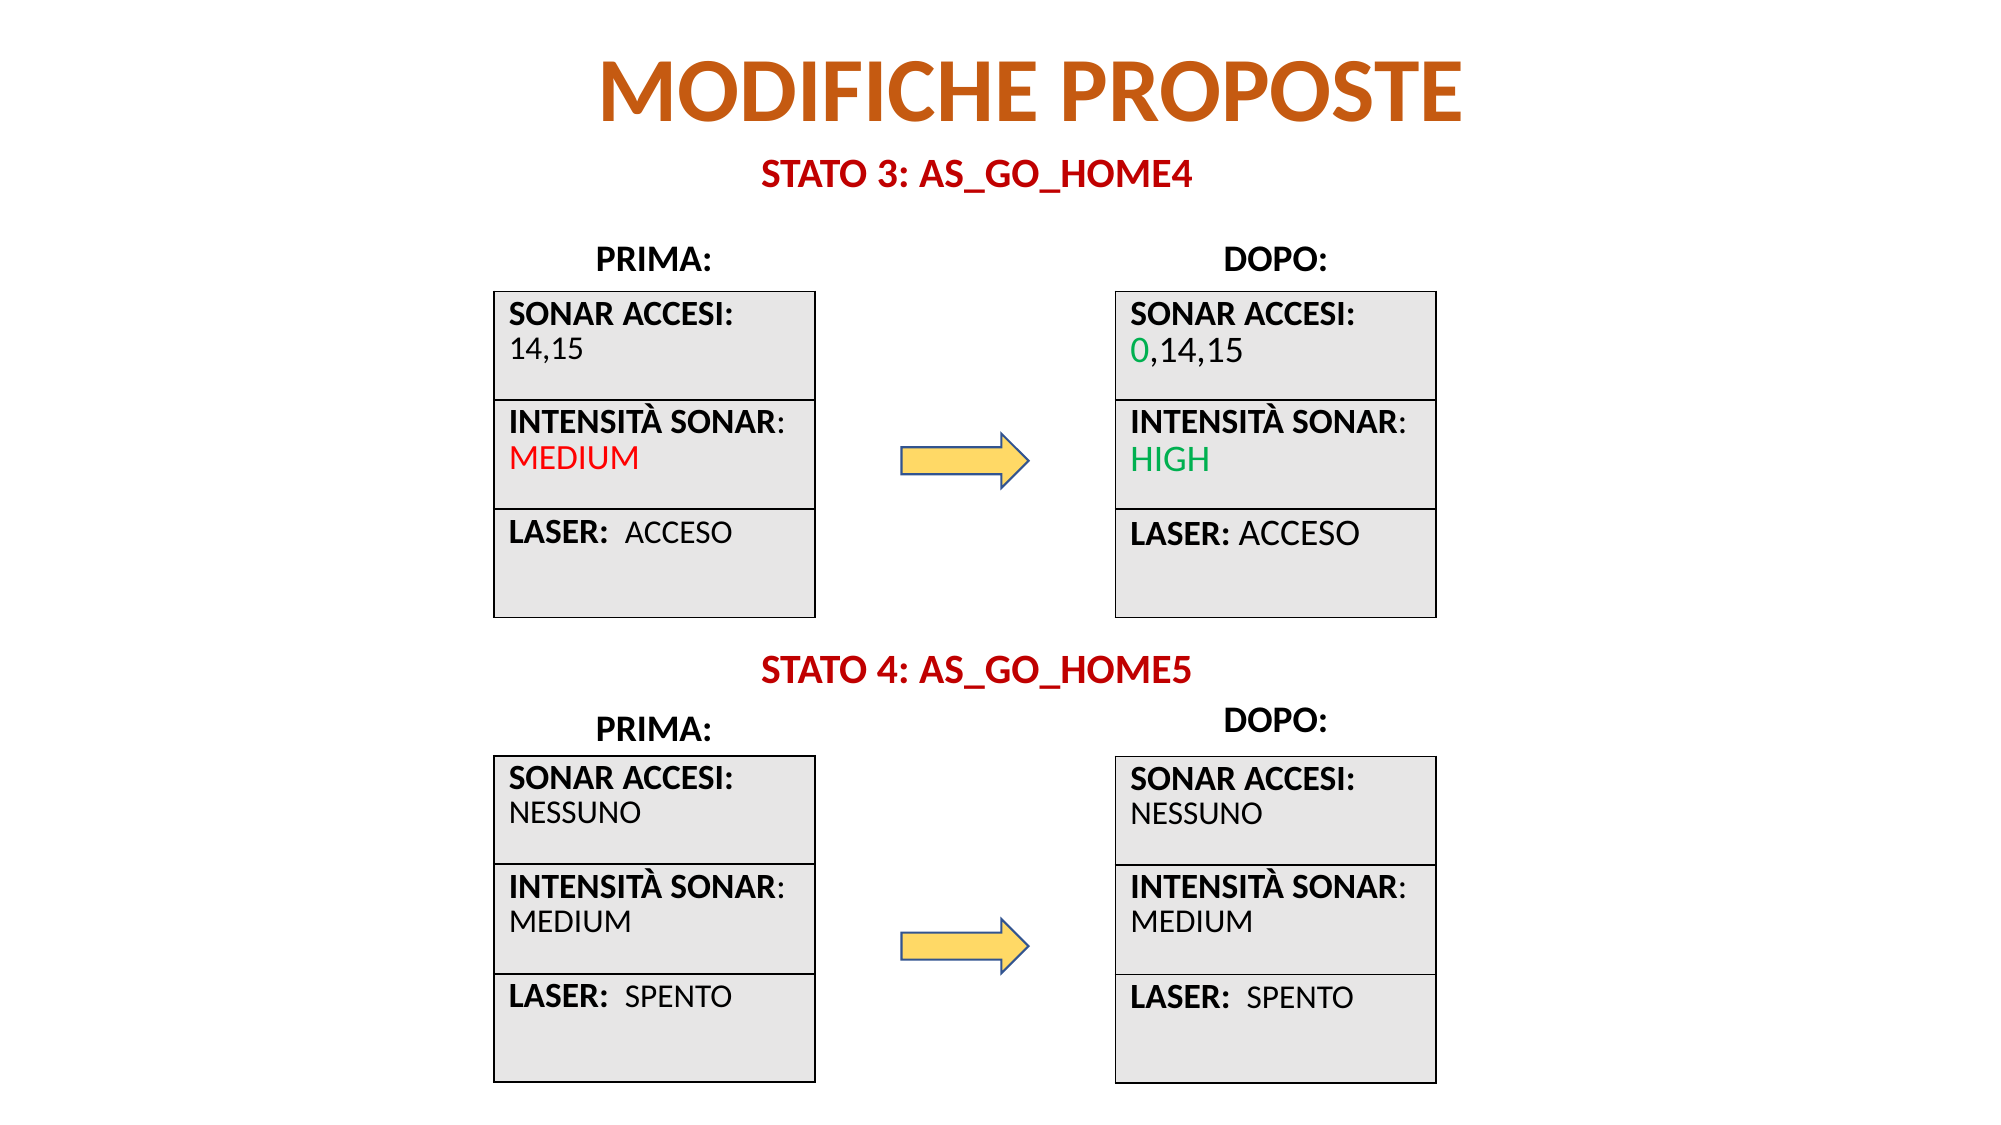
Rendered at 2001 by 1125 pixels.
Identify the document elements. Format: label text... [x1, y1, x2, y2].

text_box DOPO: [1019, 228, 1533, 284]
text_box MODIFICHE PROPOSTE [519, 22, 1480, 147]
table_header SONAR ACCESI: NESSUNO [1116, 757, 1435, 864]
table_cell LASER: SPENTO [1116, 975, 1435, 1082]
table_header SONAR ACCESI: 0,14,15 [1116, 292, 1435, 399]
table_header SONAR ACCESI: NESSUNO [495, 757, 814, 863]
text_box PRIMA: [378, 228, 930, 284]
text_box [900, 431, 1031, 491]
table_cell LASER: ACCESO [495, 510, 814, 617]
table_cell LASER: SPENTO [495, 975, 814, 1081]
table_cell LASER: ACCESO [1116, 510, 1435, 617]
table_header SONAR ACCESI: 14,15 [495, 292, 814, 399]
text_box STATO 3: AS_GO_HOME4 [678, 147, 1276, 203]
text_box DOPO: [1019, 690, 1533, 746]
table_cell INTENSITÀ SONAR: HIGH [1116, 401, 1435, 508]
table_cell INTENSITÀ SONAR: MEDIUM [495, 401, 814, 508]
table_cell INTENSITÀ SONAR: MEDIUM [495, 865, 814, 973]
text_box STATO 4: AS_GO_HOME5 [678, 633, 1276, 699]
text_box [900, 916, 1031, 976]
table_cell INTENSITÀ SONAR: MEDIUM [1116, 866, 1435, 974]
text_box PRIMA: [378, 698, 930, 755]
